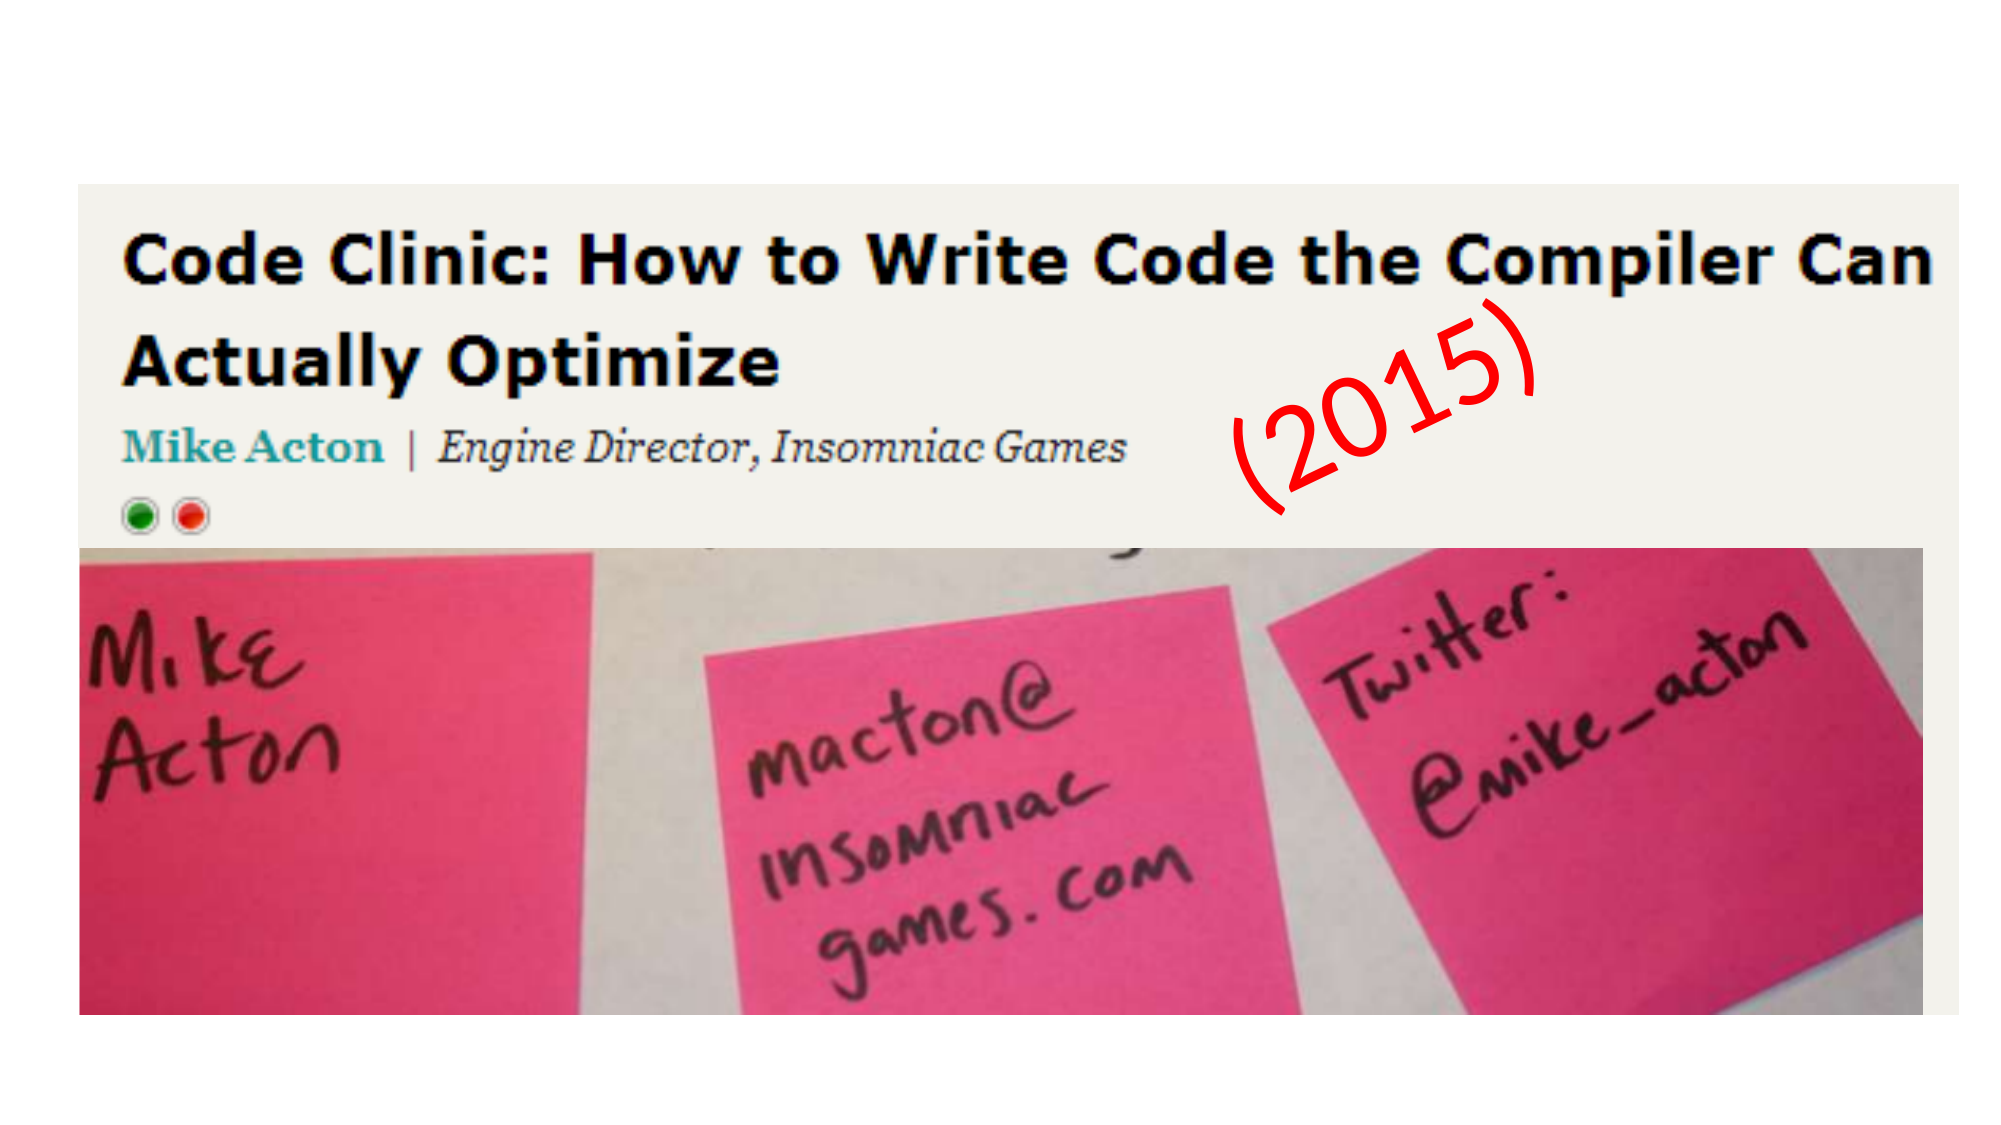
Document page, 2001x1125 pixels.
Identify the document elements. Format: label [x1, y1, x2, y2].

picture [78, 184, 1959, 1016]
